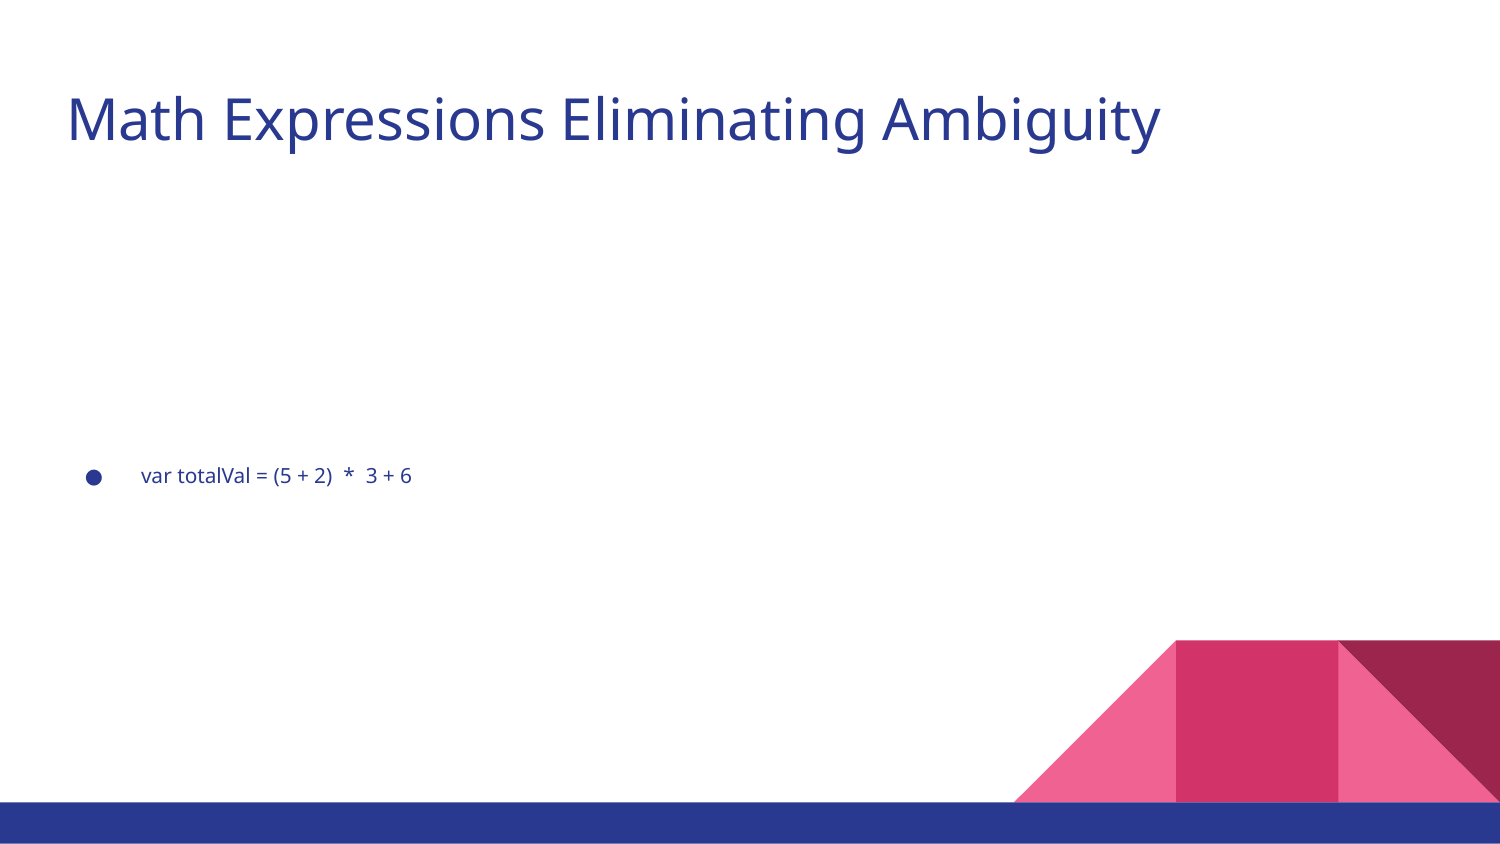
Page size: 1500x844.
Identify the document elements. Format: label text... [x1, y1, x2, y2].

title Math Expressions Eliminating Ambiguity [51, 67, 1449, 167]
list var totalVal = (5 + 2) * 3 + 6 [51, 201, 1449, 750]
